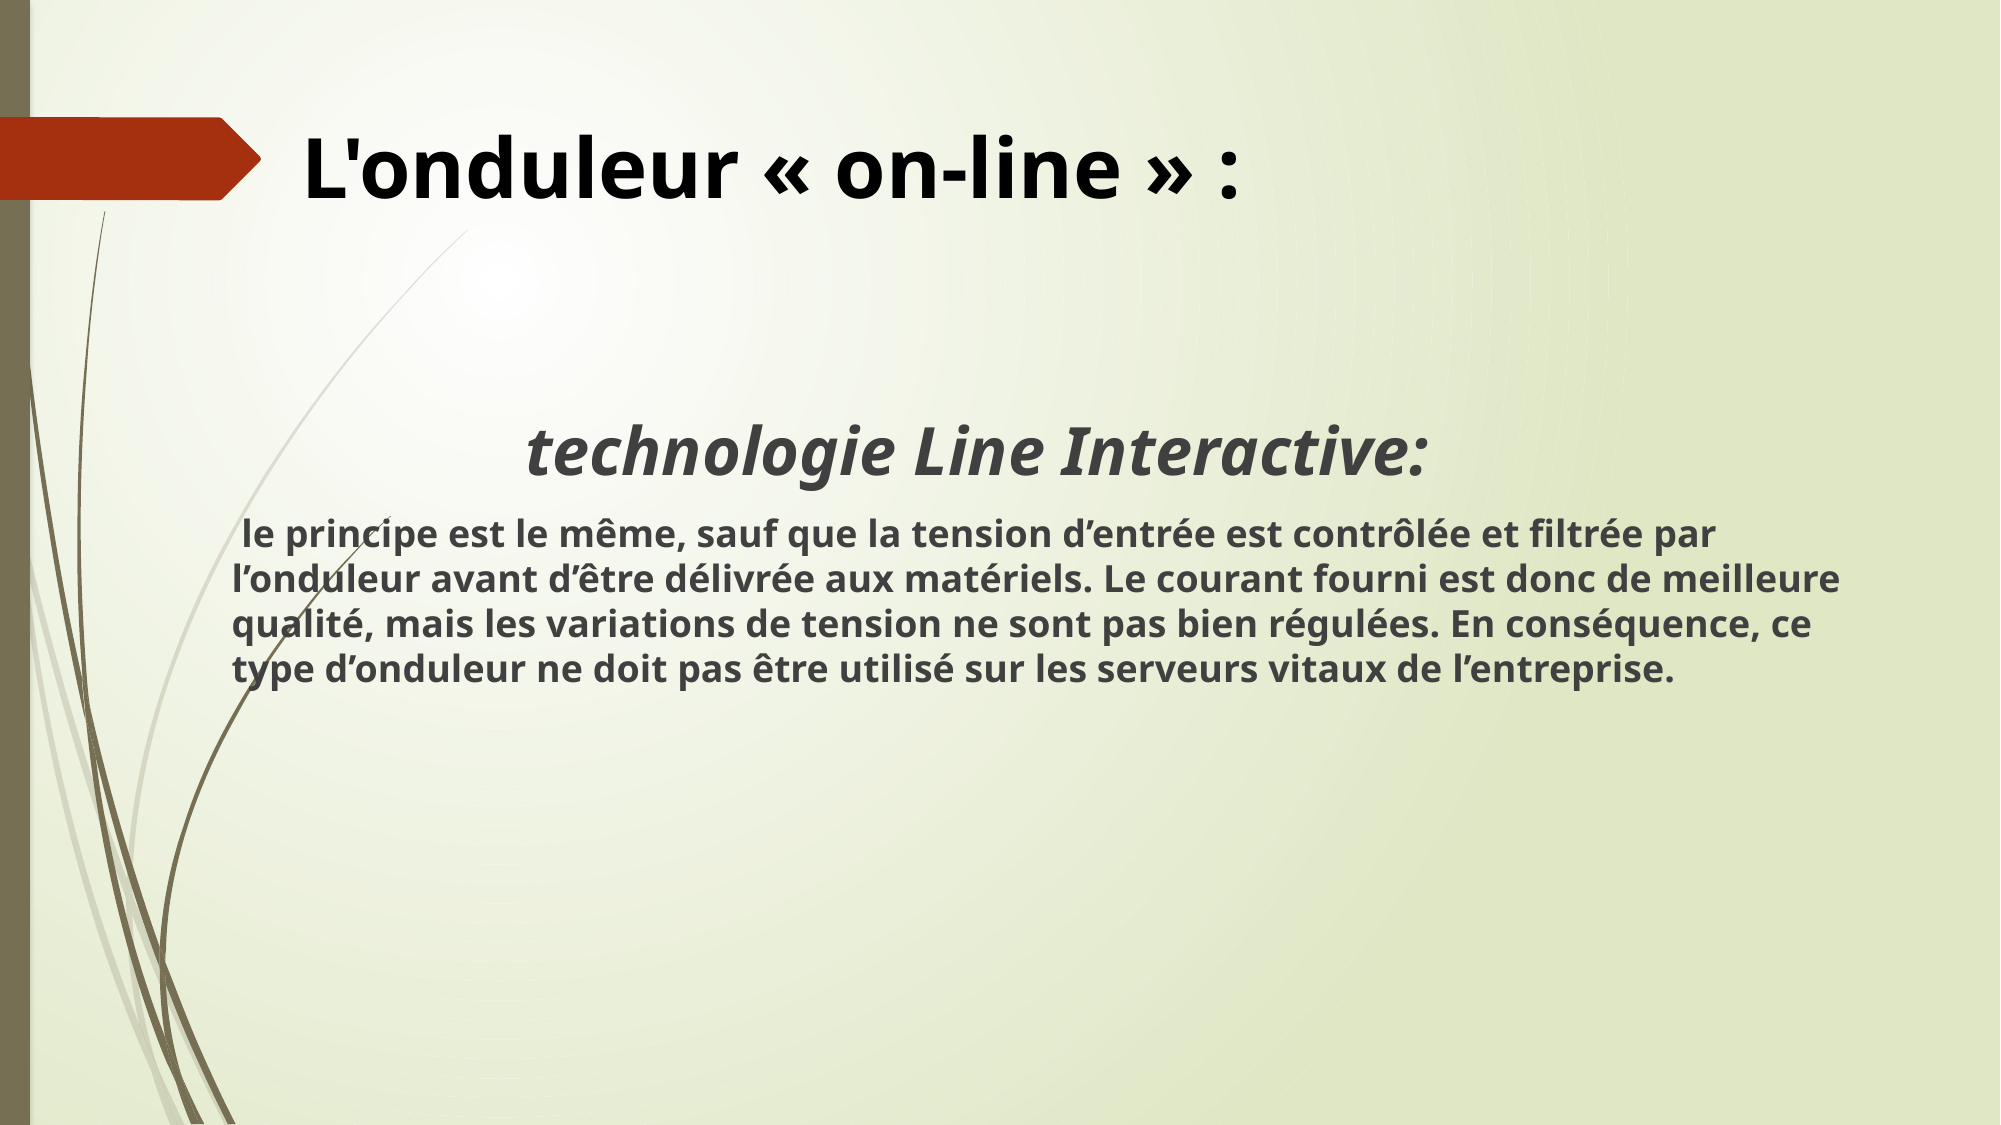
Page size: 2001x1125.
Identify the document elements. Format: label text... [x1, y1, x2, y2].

list technologie Line Interactive: le principe est le même, sauf que la tension d’entrée est contrôlée et filtrée par l’onduleur avant d’être délivrée aux matériels. Le courant fourni est donc de meilleure qualité, mais les variations de tension ne sont pas bien régulées. En conséquence, ce type d’onduleur ne doit pas être utilisé sur les serveurs vitaux de l’entreprise. [216, 239, 1922, 1125]
text_box L'onduleur « on-line » : [62, 107, 1384, 223]
